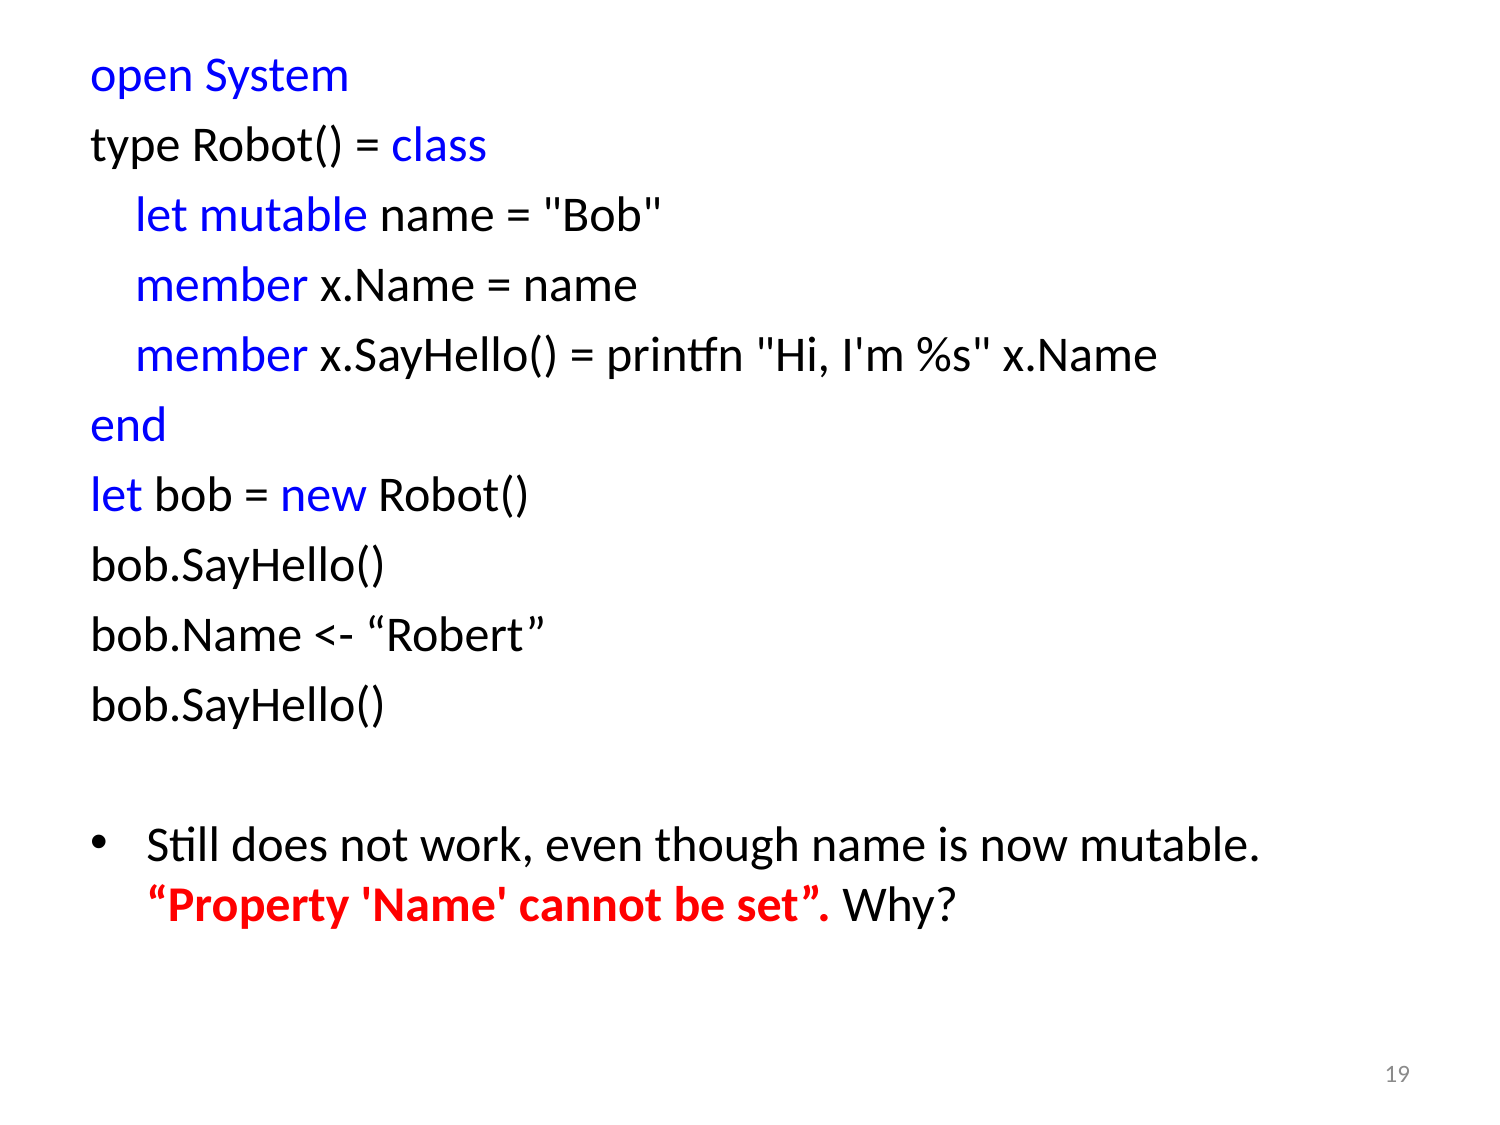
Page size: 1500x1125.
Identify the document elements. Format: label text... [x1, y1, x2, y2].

list open System type Robot() = class let mutable name = "Bob" member x.Name = name member x.SayHello() = printfn "Hi, I'm %s" x.Name end let bob = new Robot() bob.SayHello() bob.Name <- “Robert” bob.SayHello() Still does not work, even though name is now mutable. “Property 'Name' cannot be set”. Why? [75, 34, 1425, 1078]
slide_number 19 [1074, 1078, 1425, 1103]
